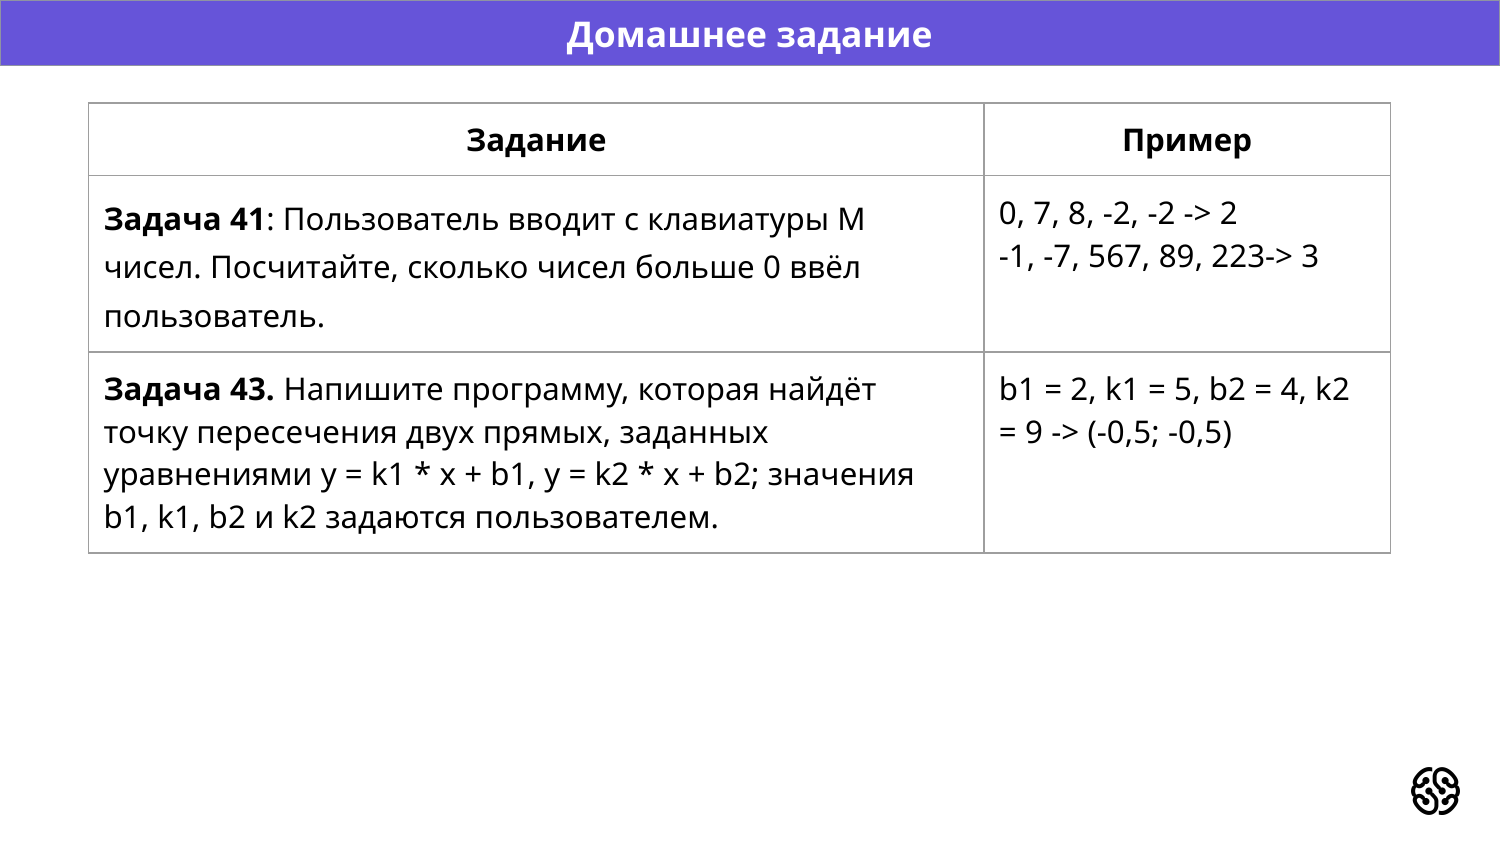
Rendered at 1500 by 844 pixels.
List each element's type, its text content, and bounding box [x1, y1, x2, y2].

table_cell Задача 41: Пользователь вводит с клавиатуры M чисел. Посчитайте, сколько чисел больше 0 ввёл пользователь. [89, 176, 983, 351]
table_header Пример [985, 104, 1390, 175]
picture [1411, 767, 1460, 815]
table_cell b1 = 2, k1 = 5, b2 = 4, k2 = 9 -> (-0,5; -0,5) [985, 353, 1390, 552]
table_cell Задача 43. Напишите программу, которая найдёт точку пересечения двух прямых, заданных уравнениями y = k1 * x + b1, y = k2 * x + b2; значения b1, k1, b2 и k2 задаются пользователем. [89, 353, 983, 552]
table_cell 0, 7, 8, -2, -2 -> 2 -1, -7, 567, 89, 223-> 3 [985, 176, 1390, 351]
table_header Задание [89, 104, 983, 175]
text_box Домашнее задание [0, 0, 1500, 66]
